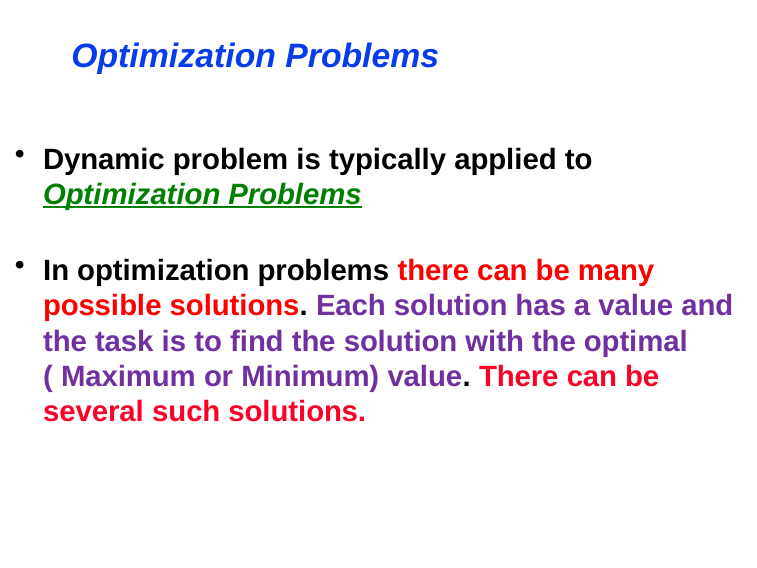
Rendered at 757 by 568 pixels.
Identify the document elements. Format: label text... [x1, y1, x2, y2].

list Dynamic problem is typically applied to Optimization Problems In optimization problems there can be many possible solutions. Each solution has a value and the task is to find the solution with the optimal ( Maximum or Minimum) value. There can be several such solutions. [0, 132, 757, 486]
title Optimization Problems [56, 25, 700, 82]
